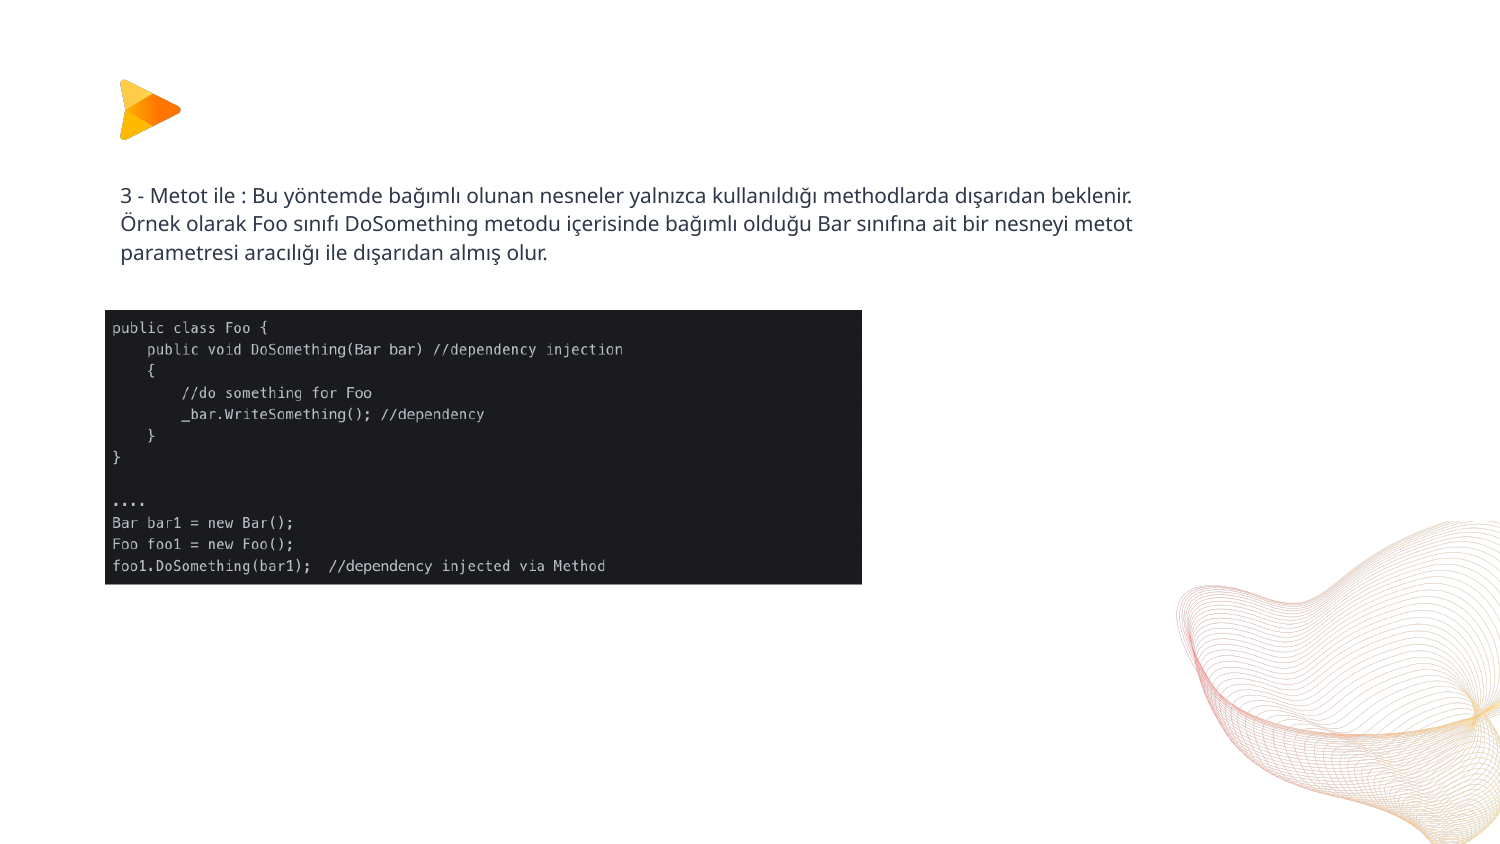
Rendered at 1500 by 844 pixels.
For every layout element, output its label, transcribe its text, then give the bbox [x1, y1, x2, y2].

picture [119, 78, 181, 140]
picture [105, 308, 862, 585]
list 3 - Metot ile : Bu yöntemde bağımlı olunan nesneler yalnızca kullanıldığı methodlarda dışarıdan beklenir. Örnek olarak Foo sınıfı DoSomething metodu içerisinde bağımlı olduğu Bar sınıfına ait bir nesneyi metot parametresi aracılığı ile dışarıdan almış olur. [104, 163, 1168, 278]
